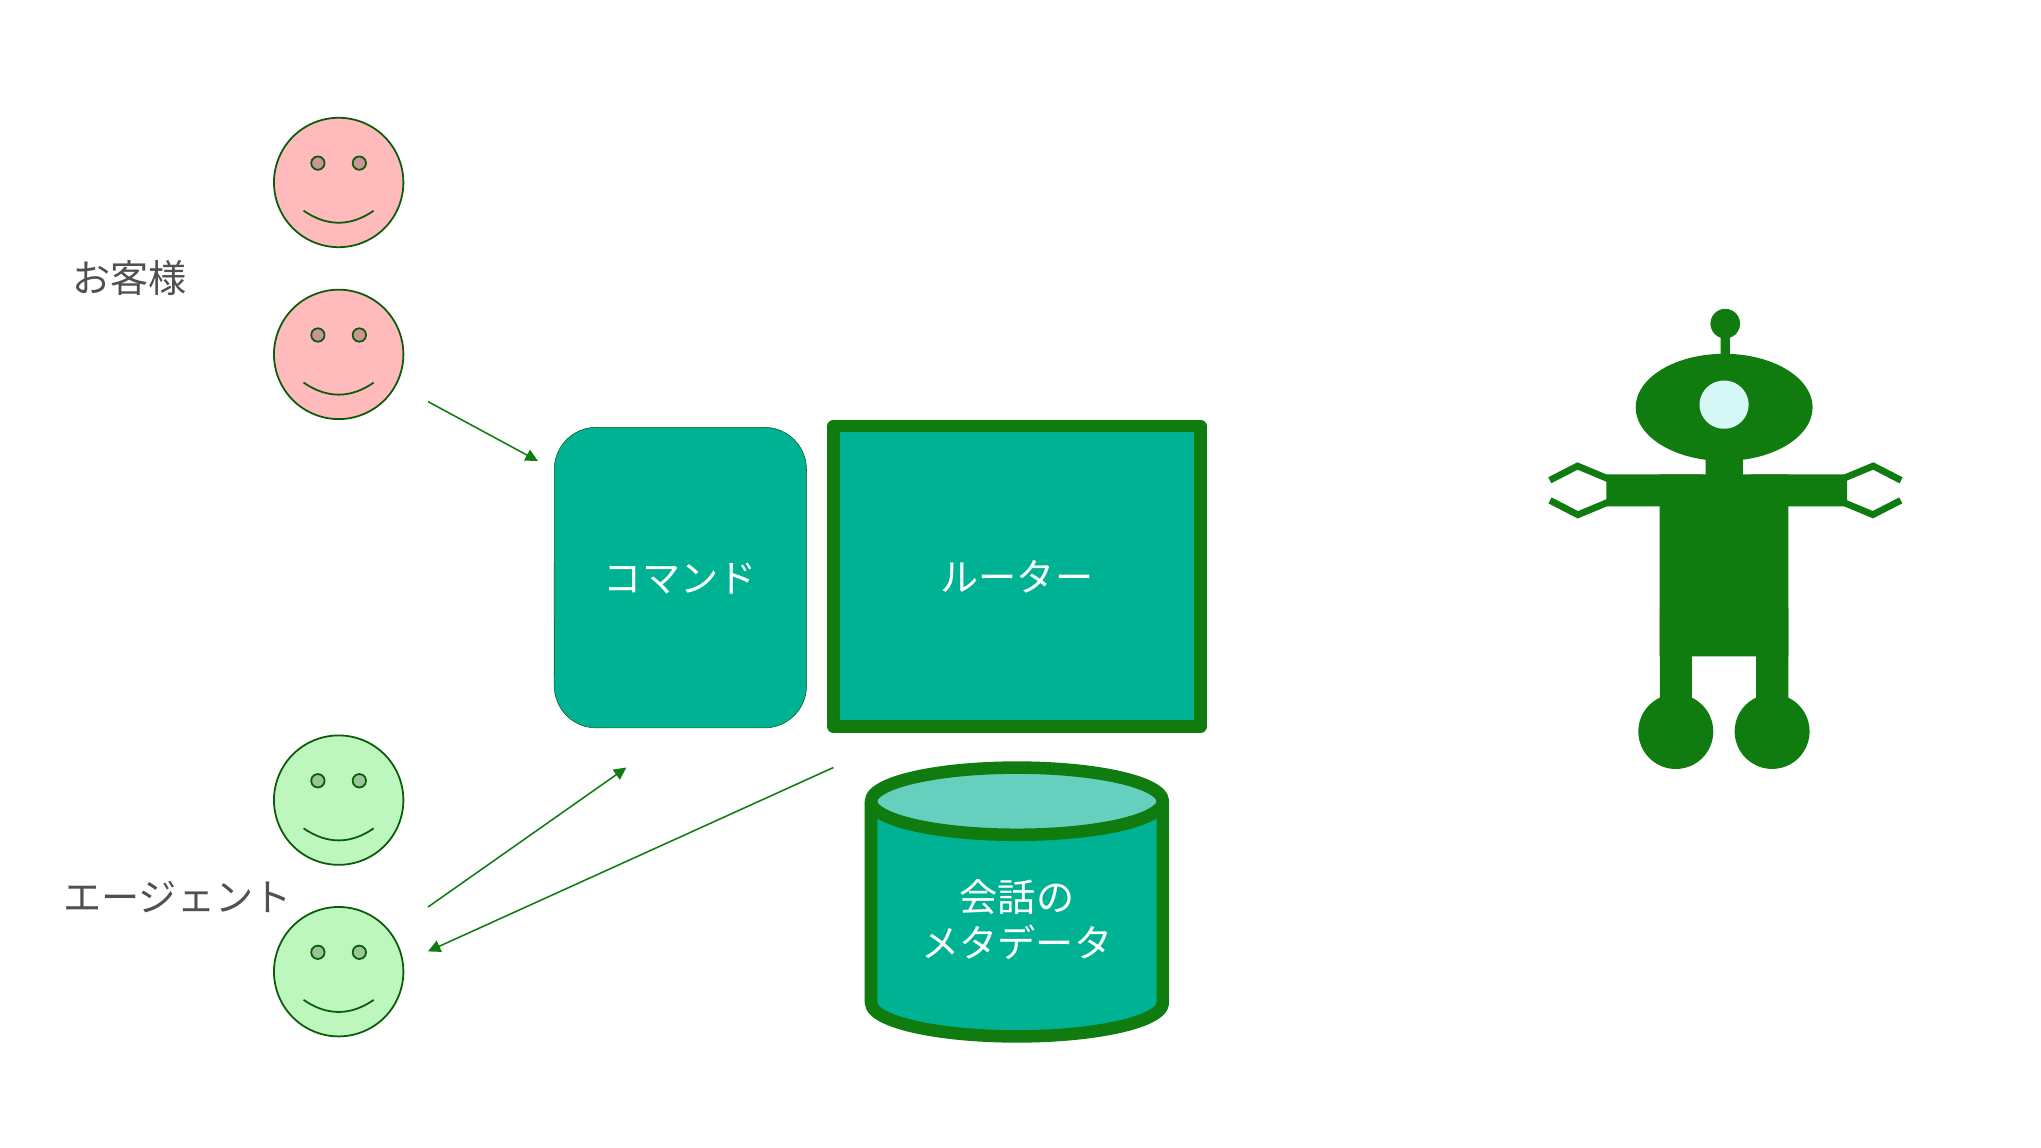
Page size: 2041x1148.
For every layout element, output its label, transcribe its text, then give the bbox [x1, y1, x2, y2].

text_box ルーター [832, 425, 1201, 727]
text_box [427, 401, 539, 462]
text_box エージェント [48, 865, 427, 929]
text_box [427, 767, 834, 952]
text_box [273, 906, 405, 1038]
text_box 会話の メタデータ [870, 766, 1164, 1038]
text_box お客様 [57, 246, 271, 310]
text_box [1547, 308, 1904, 770]
text_box コマンド [553, 426, 808, 729]
text_box [273, 288, 405, 421]
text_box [427, 767, 627, 908]
text_box [273, 734, 405, 865]
text_box [273, 116, 405, 249]
